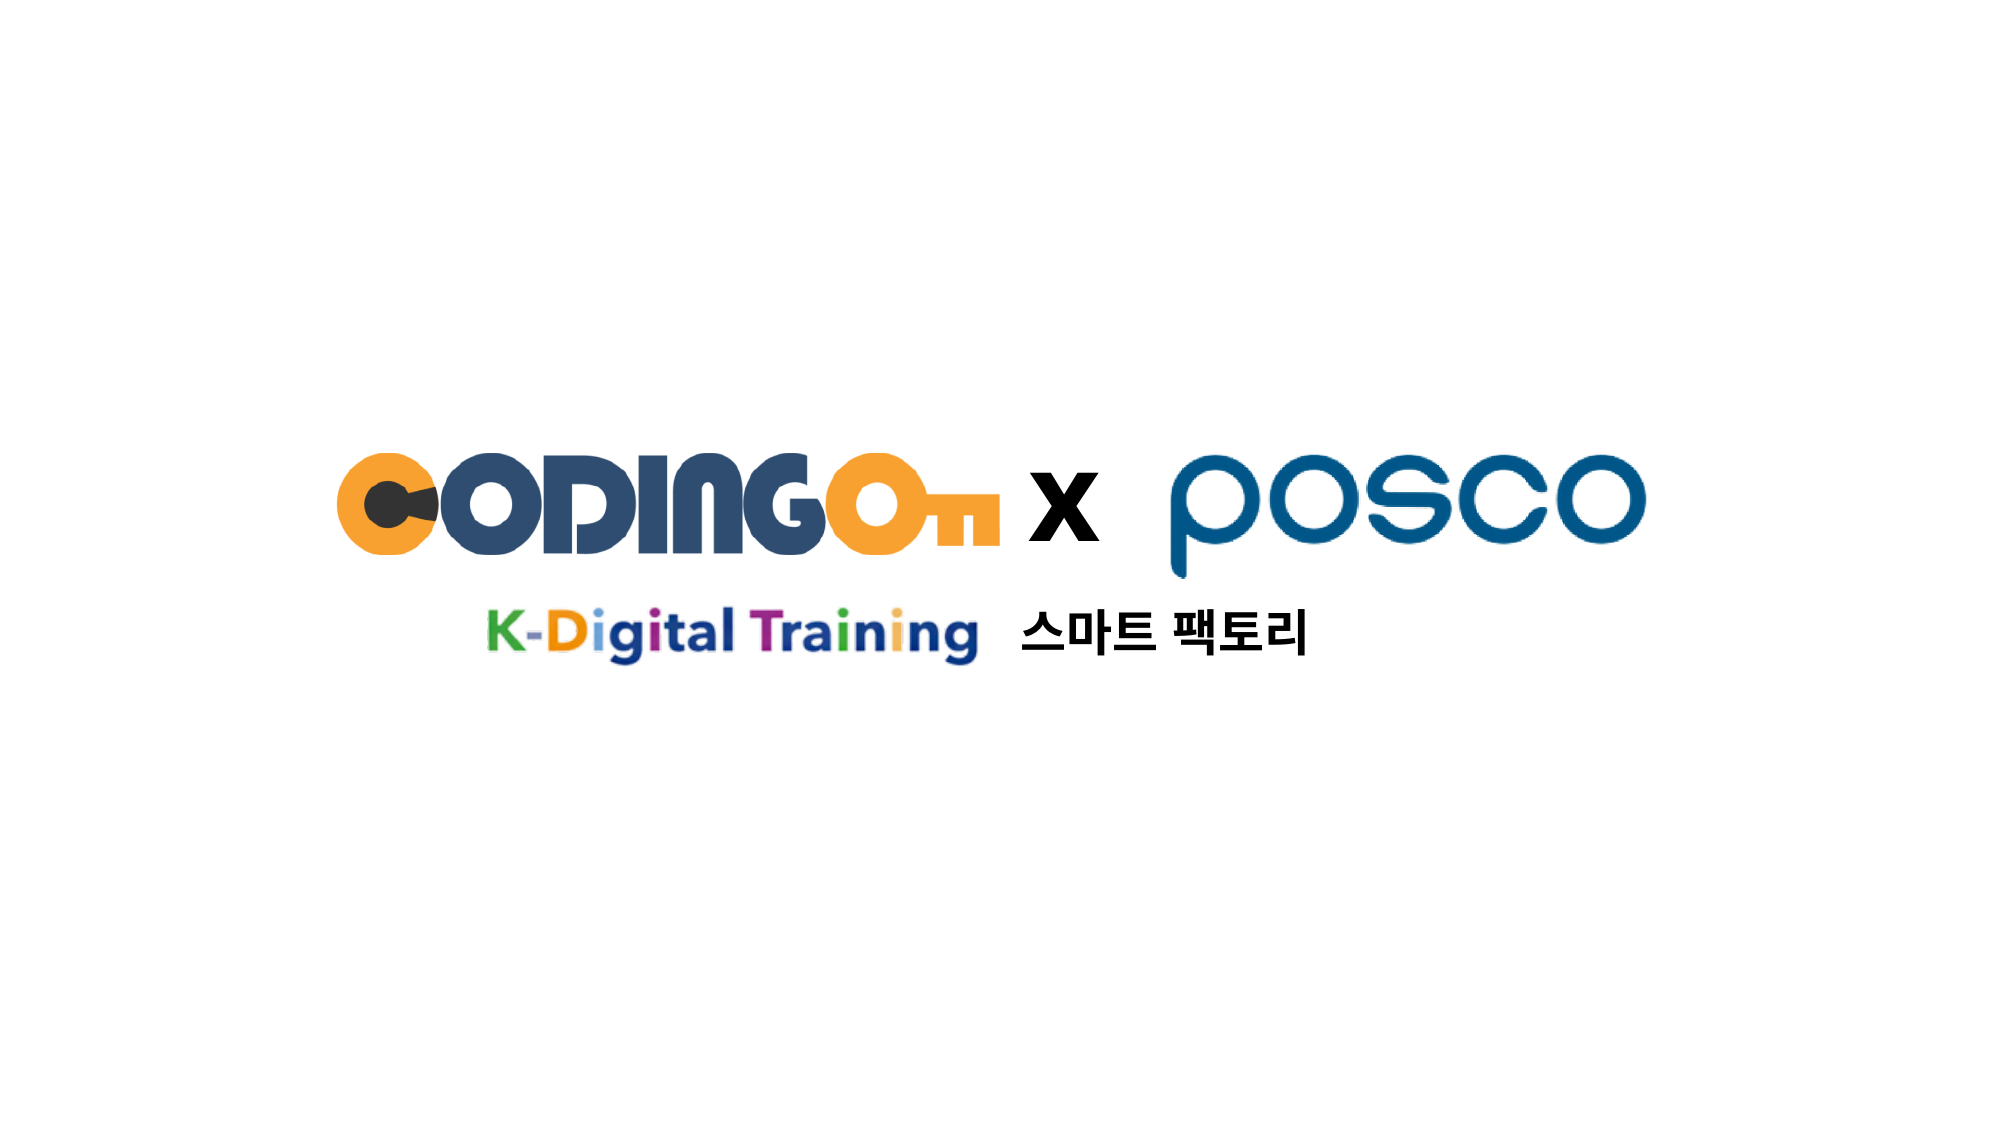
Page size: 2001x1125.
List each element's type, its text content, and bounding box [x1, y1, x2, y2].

title x [249, 184, 1750, 576]
picture [483, 601, 980, 676]
picture [1159, 437, 1652, 591]
subtitle 스마트 팩토리 [1005, 601, 1382, 689]
picture [336, 453, 1000, 555]
